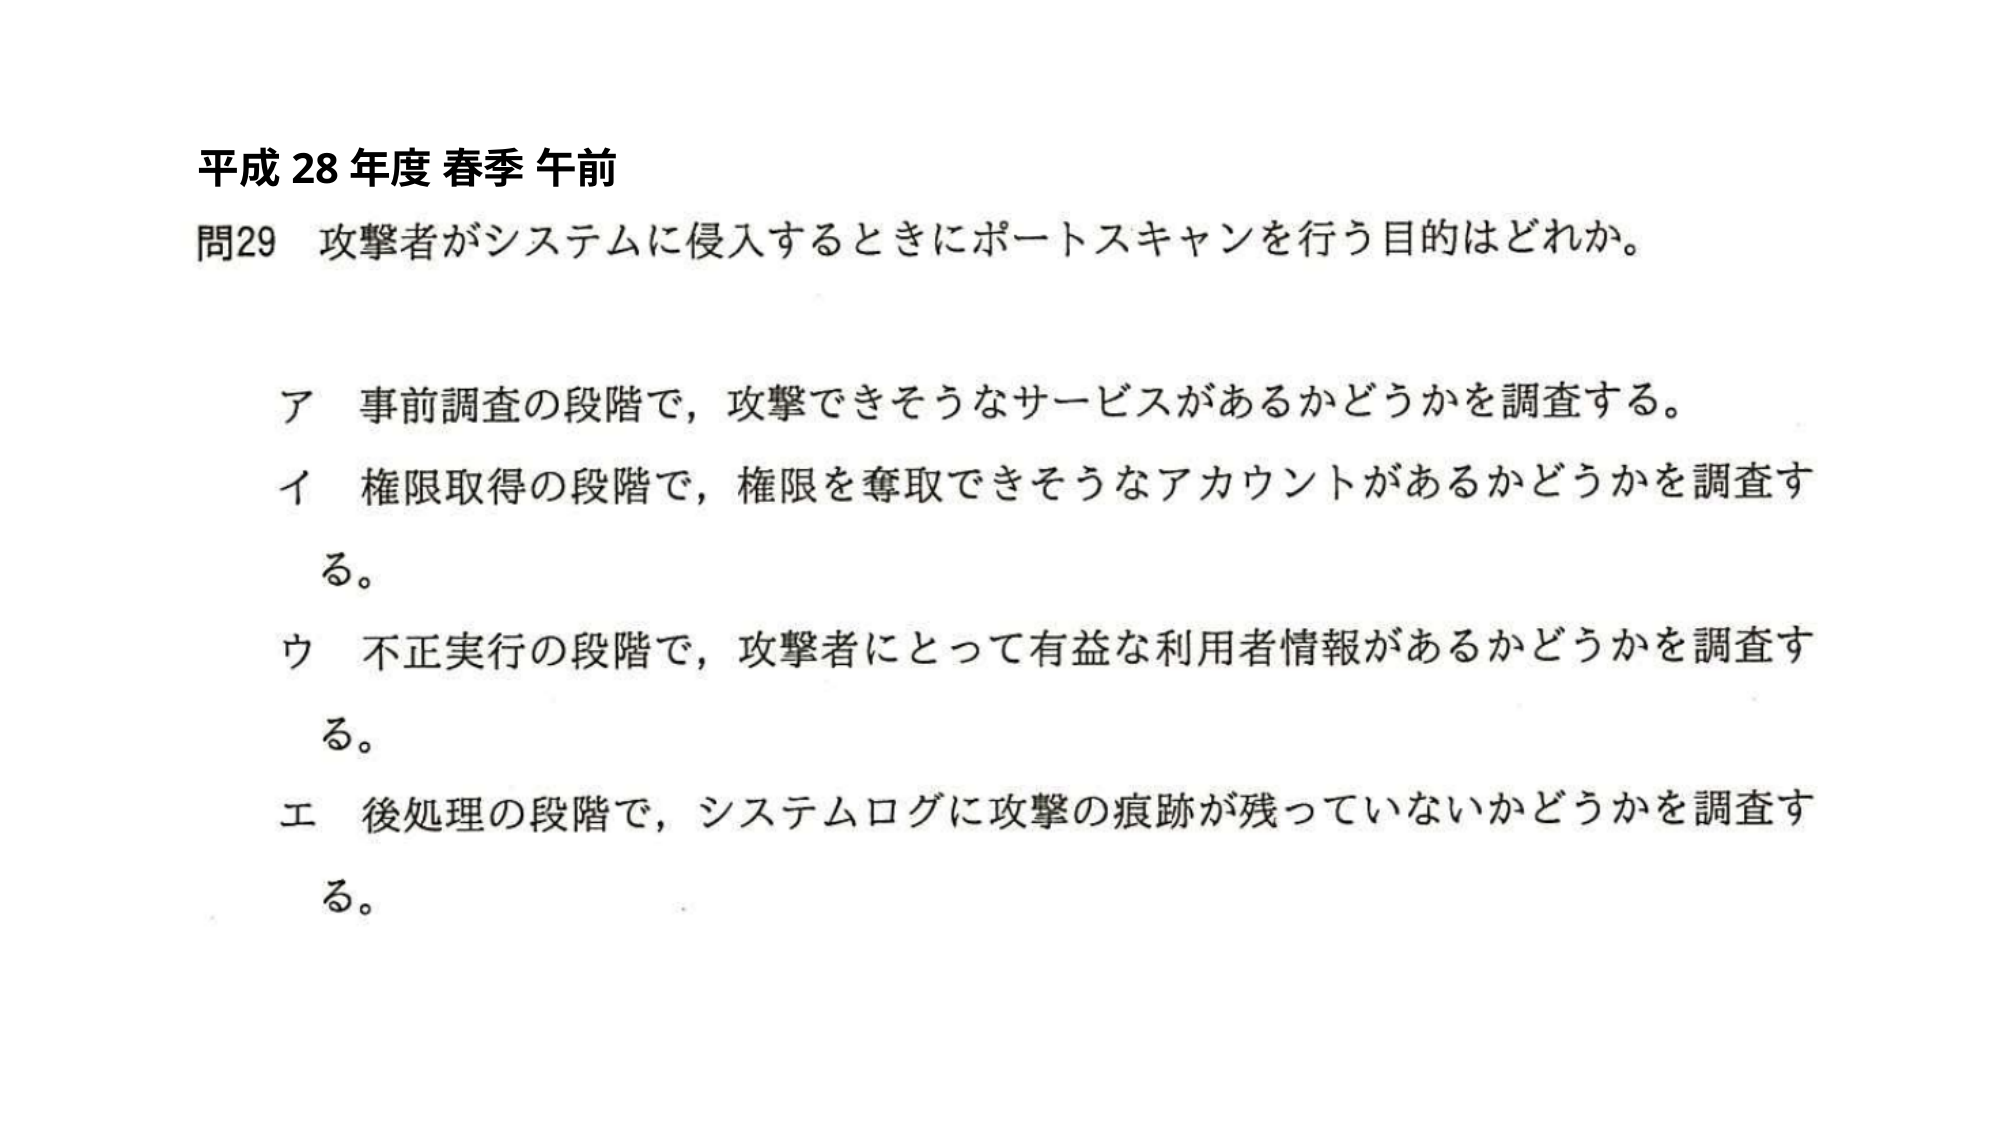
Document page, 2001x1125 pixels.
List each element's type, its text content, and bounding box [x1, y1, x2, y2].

picture [170, 186, 1830, 939]
text_box 平成28年度 春季 午前 [182, 134, 653, 186]
